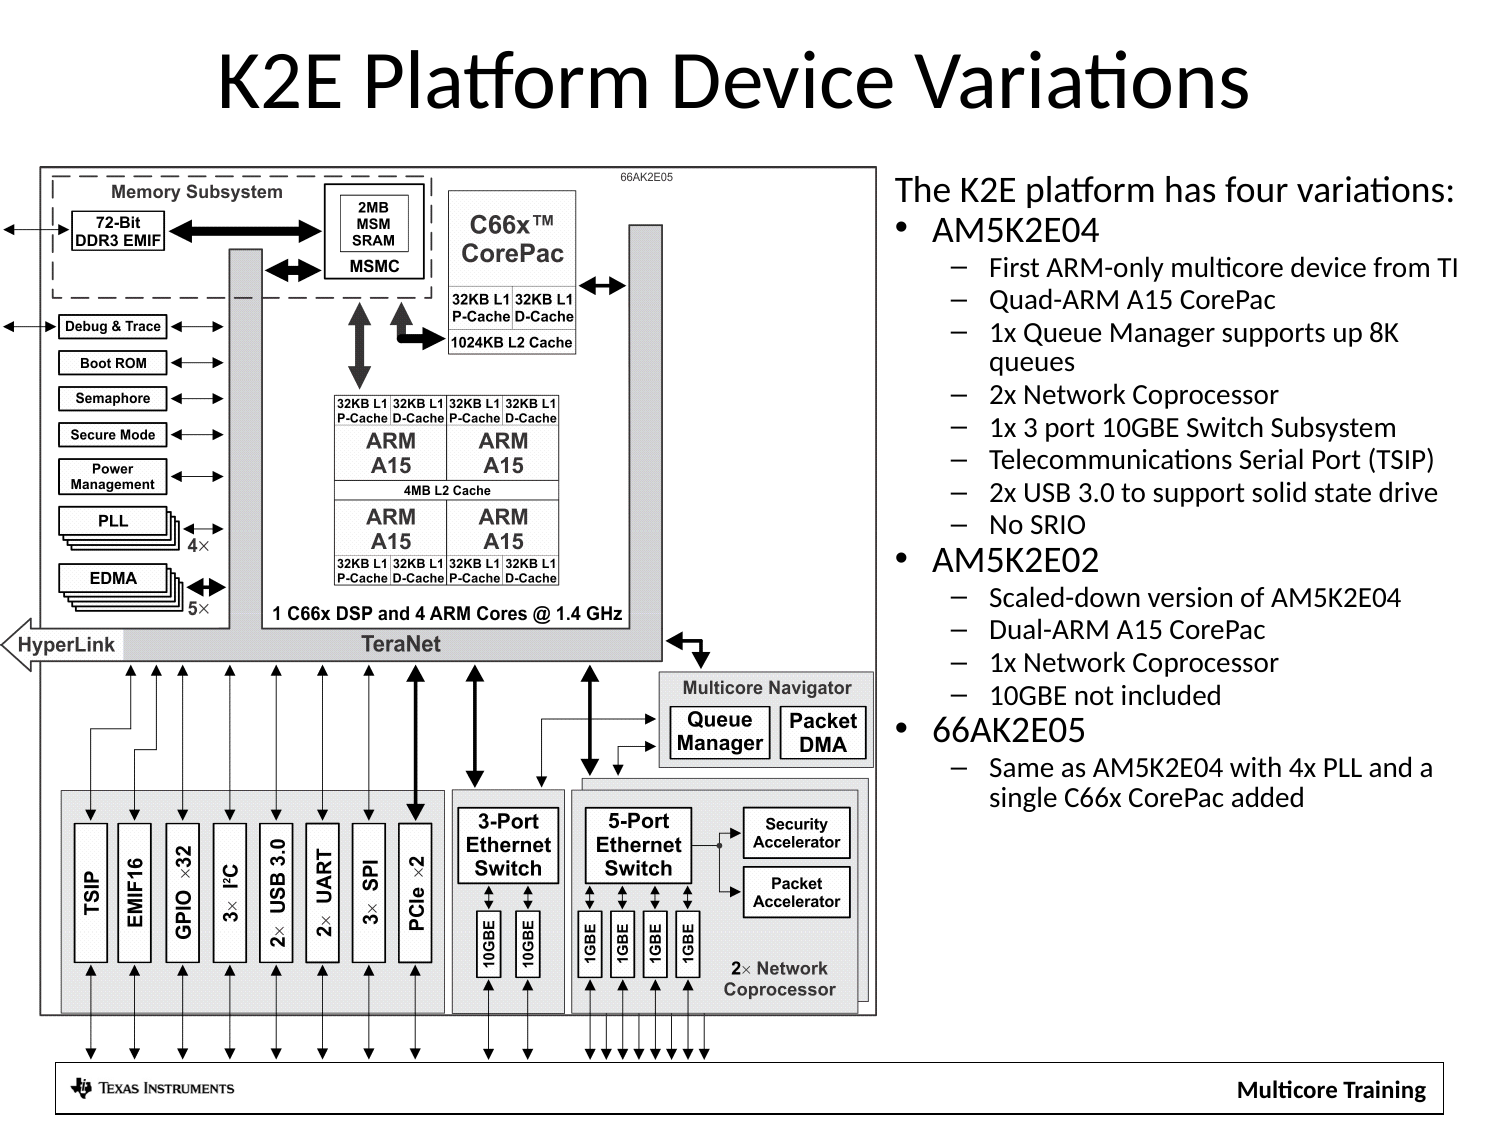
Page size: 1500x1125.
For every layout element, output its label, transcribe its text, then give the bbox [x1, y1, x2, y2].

title K2E Platform Device Variations [68, 12, 1420, 138]
picture [59, 1066, 245, 1110]
picture [0, 166, 877, 1060]
text_box The K2E platform has four variations: AM5K2E04 First ARM-only multicore device from TI Quad-ARM A15 CorePac 1x Queue Manager supports up 8K queues 2x Network Coprocessor 1x 3 port 10GBE Switch Subsystem Telecommunications Serial Port (TSIP) 2x USB 3.0 to support solid state drive No SRIO AM5K2E02 Scaled-down version of AM5K2E04 Dual-ARM A15 CorePac 1x Network Coprocessor 10GBE not included 66AK2E05 Same as AM5K2E04 with 4x PLL and a single C66x CorePac added [880, 166, 1491, 977]
